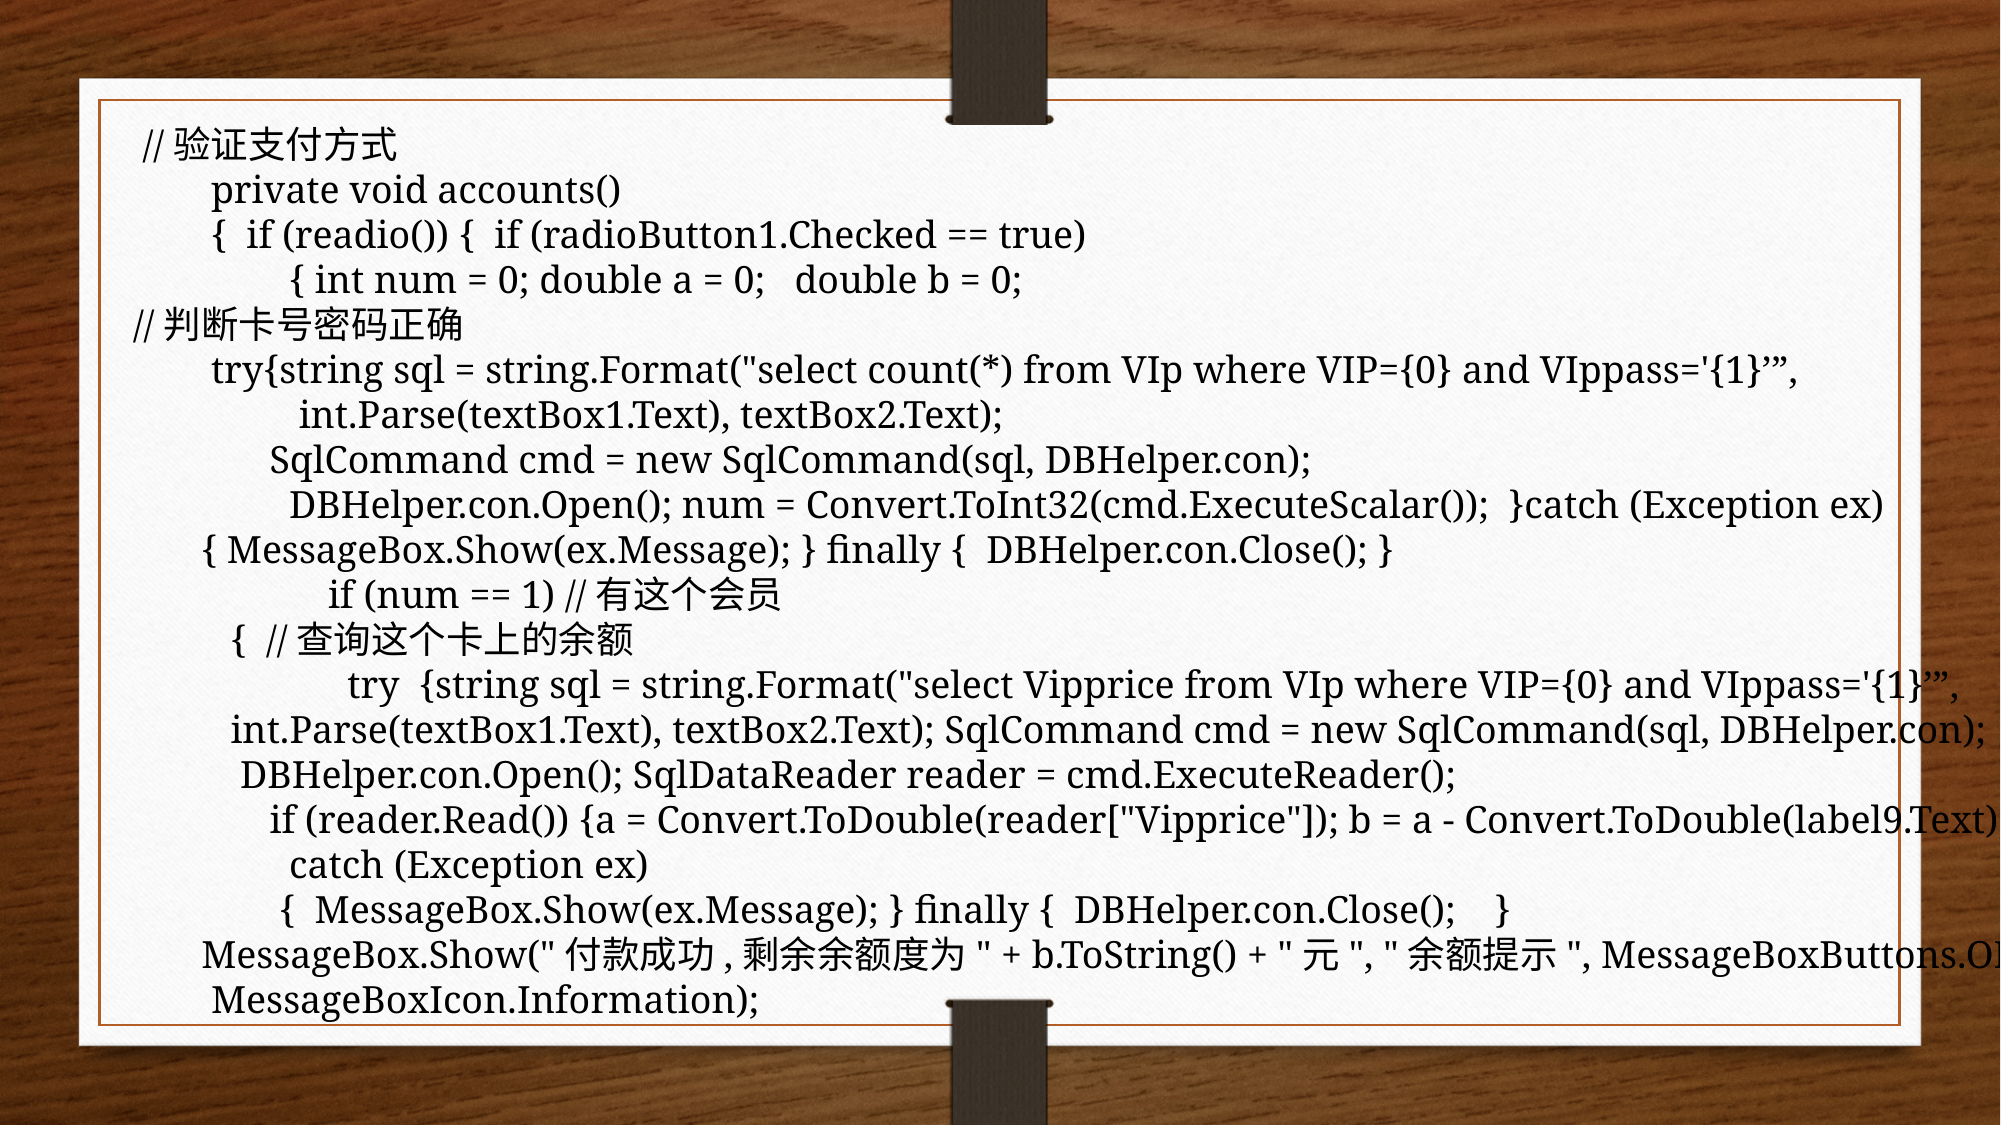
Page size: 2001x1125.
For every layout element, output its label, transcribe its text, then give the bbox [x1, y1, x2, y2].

picture [949, 0, 2001, 1125]
text_box //验证支付方式 private void accounts() { if (readio()) { if (radioButton1.Checked == true) { int num = 0; double a = 0; double b = 0; //判断卡号密码正确 try{string sql = string.Format("select count(*) from VIp where VIP={0} and VIppass='{1}’”, int.Parse(textBox1.Text), textBox2.Text); SqlCommand cmd = new SqlCommand(sql, DBHelper.con); DBHelper.con.Open(); num = Convert.ToInt32(cmd.ExecuteScalar()); }catch (Exception ex) { MessageBox.Show(ex.Message); } finally { DBHelper.con.Close(); } if (num == 1) //有这个会员 { //查询这个卡上的余额 try {string sql = string.Format("select Vipprice from VIp where VIP={0} and VIppass='{1}’”, int.Parse(textBox1.Text), textBox2.Text); SqlCommand cmd = new SqlCommand(sql, DBHelper.con); DBHelper.con.Open(); SqlDataReader reader = cmd.ExecuteReader(); if (reader.Read()) {a = Convert.ToDouble(reader["Vipprice"]); b = a - Convert.ToDouble(label9.Text); } } catch (Exception ex) { MessageBox.Show(ex.Message); } finally { DBHelper.con.Close(); } MessageBox.Show("付款成功,剩余余额度为" + b.ToString() + "元", "余额提示", MessageBoxButtons.OK, MessageBoxIcon.Information); [118, 113, 2000, 1029]
picture [0, 0, 948, 1125]
picture [101, 101, 948, 1024]
